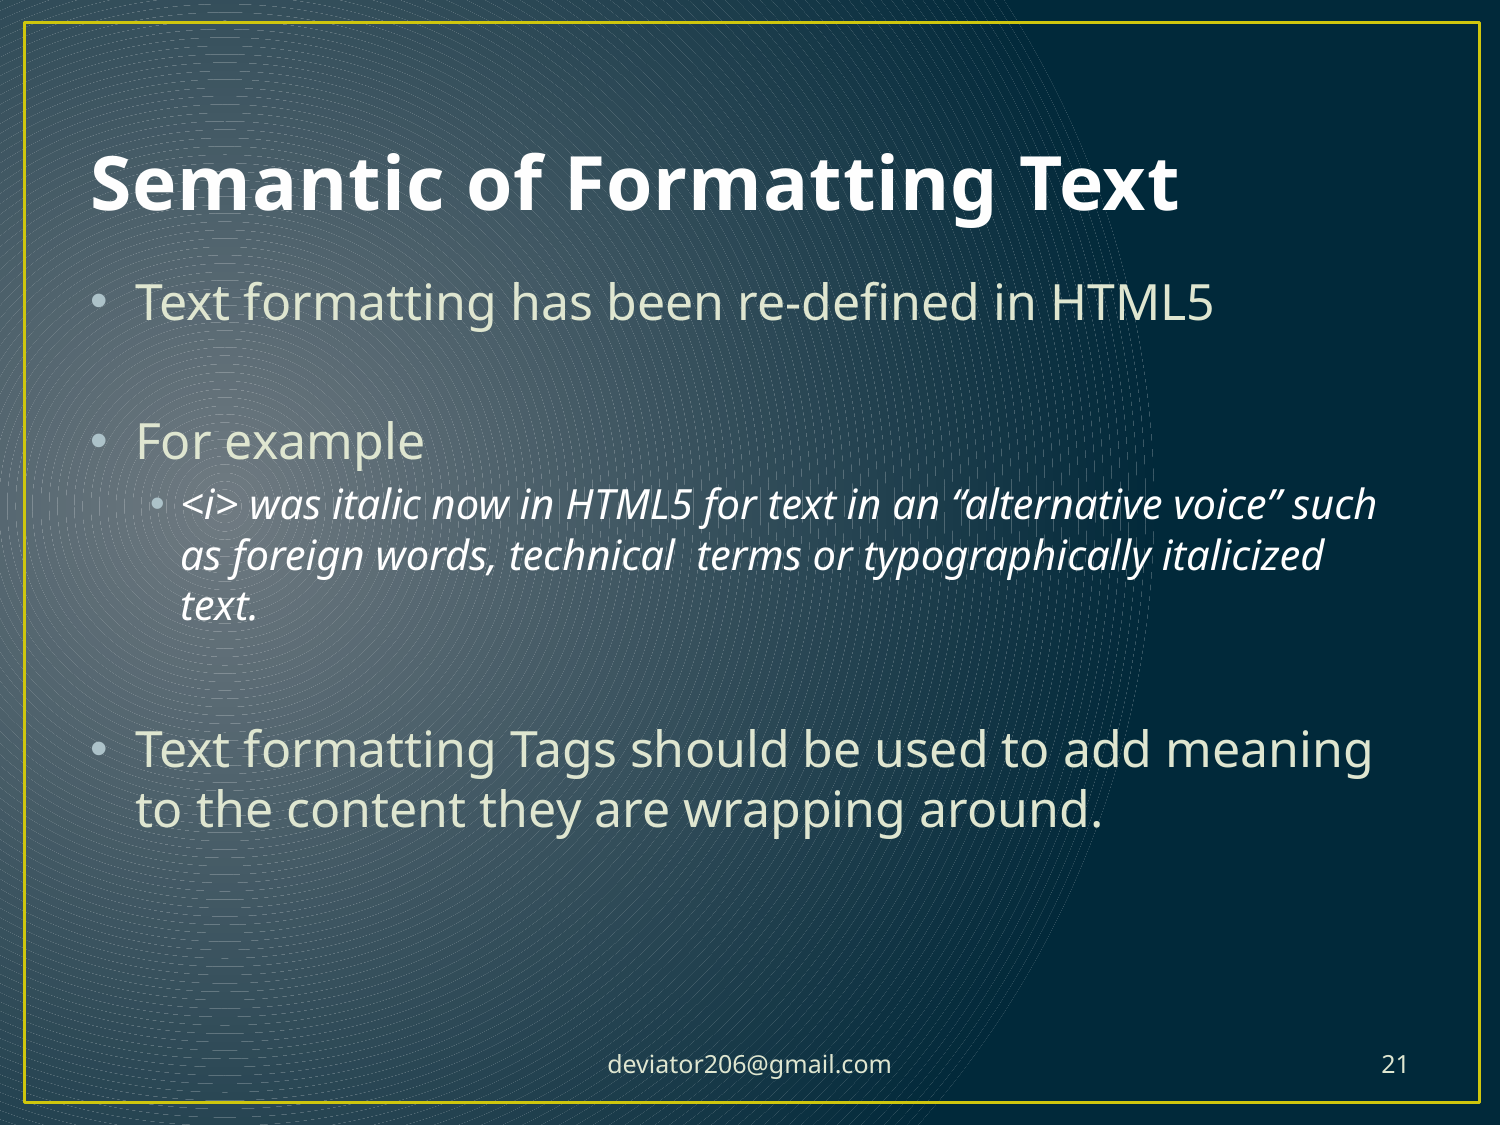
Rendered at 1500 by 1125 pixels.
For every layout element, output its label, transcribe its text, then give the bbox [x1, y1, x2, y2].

list Text formatting has been re-defined in HTML5 For example <i> was italic now in HTML5 for text in an “alternative voice” such as foreign words, technical terms or typographically italicized text. Text formatting Tags should be used to add meaning to the content they are wrapping around. [75, 262, 1425, 1005]
title Semantic of Formatting Text [75, 45, 1425, 233]
slide_number 21 [1074, 1035, 1425, 1096]
footer deviator206@gmail.com [464, 1035, 1036, 1096]
